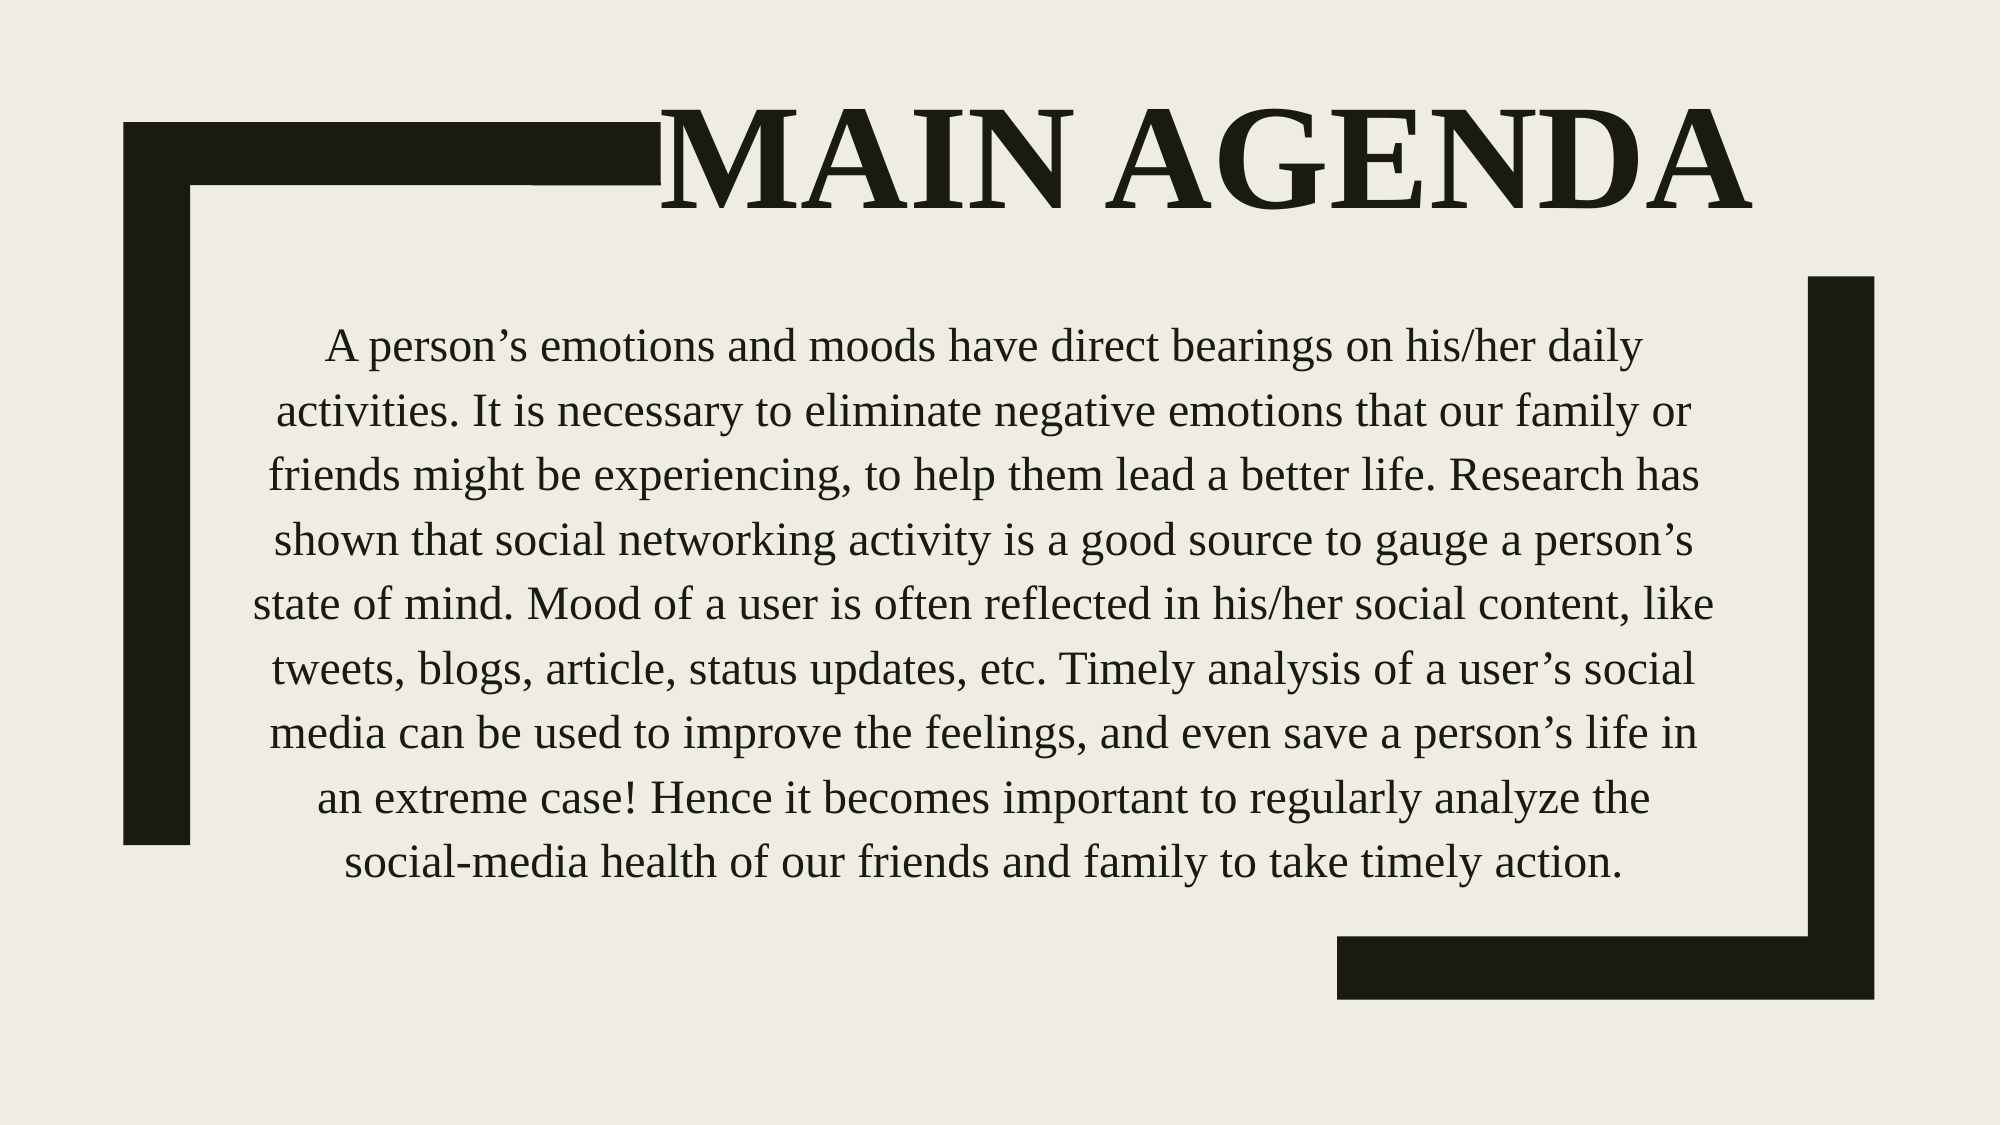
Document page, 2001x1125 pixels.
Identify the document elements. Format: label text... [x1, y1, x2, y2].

subtitle A person’s emotions and moods have direct bearings on his/her daily activities. It is necessary to eliminate negative emotions that our family or friends might be experiencing, to help them lead a better life. Research has shown that social networking activity is a good source to gauge a person’s state of mind. Mood of a user is often reflected in his/her social content, like tweets, blogs, article, status updates, etc. Timely analysis of a user’s social media can be used to improve the feelings, and even save a person’s life in an extreme case! Hence it becomes important to regularly analyze the social-media health of our friends and family to take timely action. [235, 299, 1736, 1125]
title Main Agenda [457, 0, 1957, 249]
